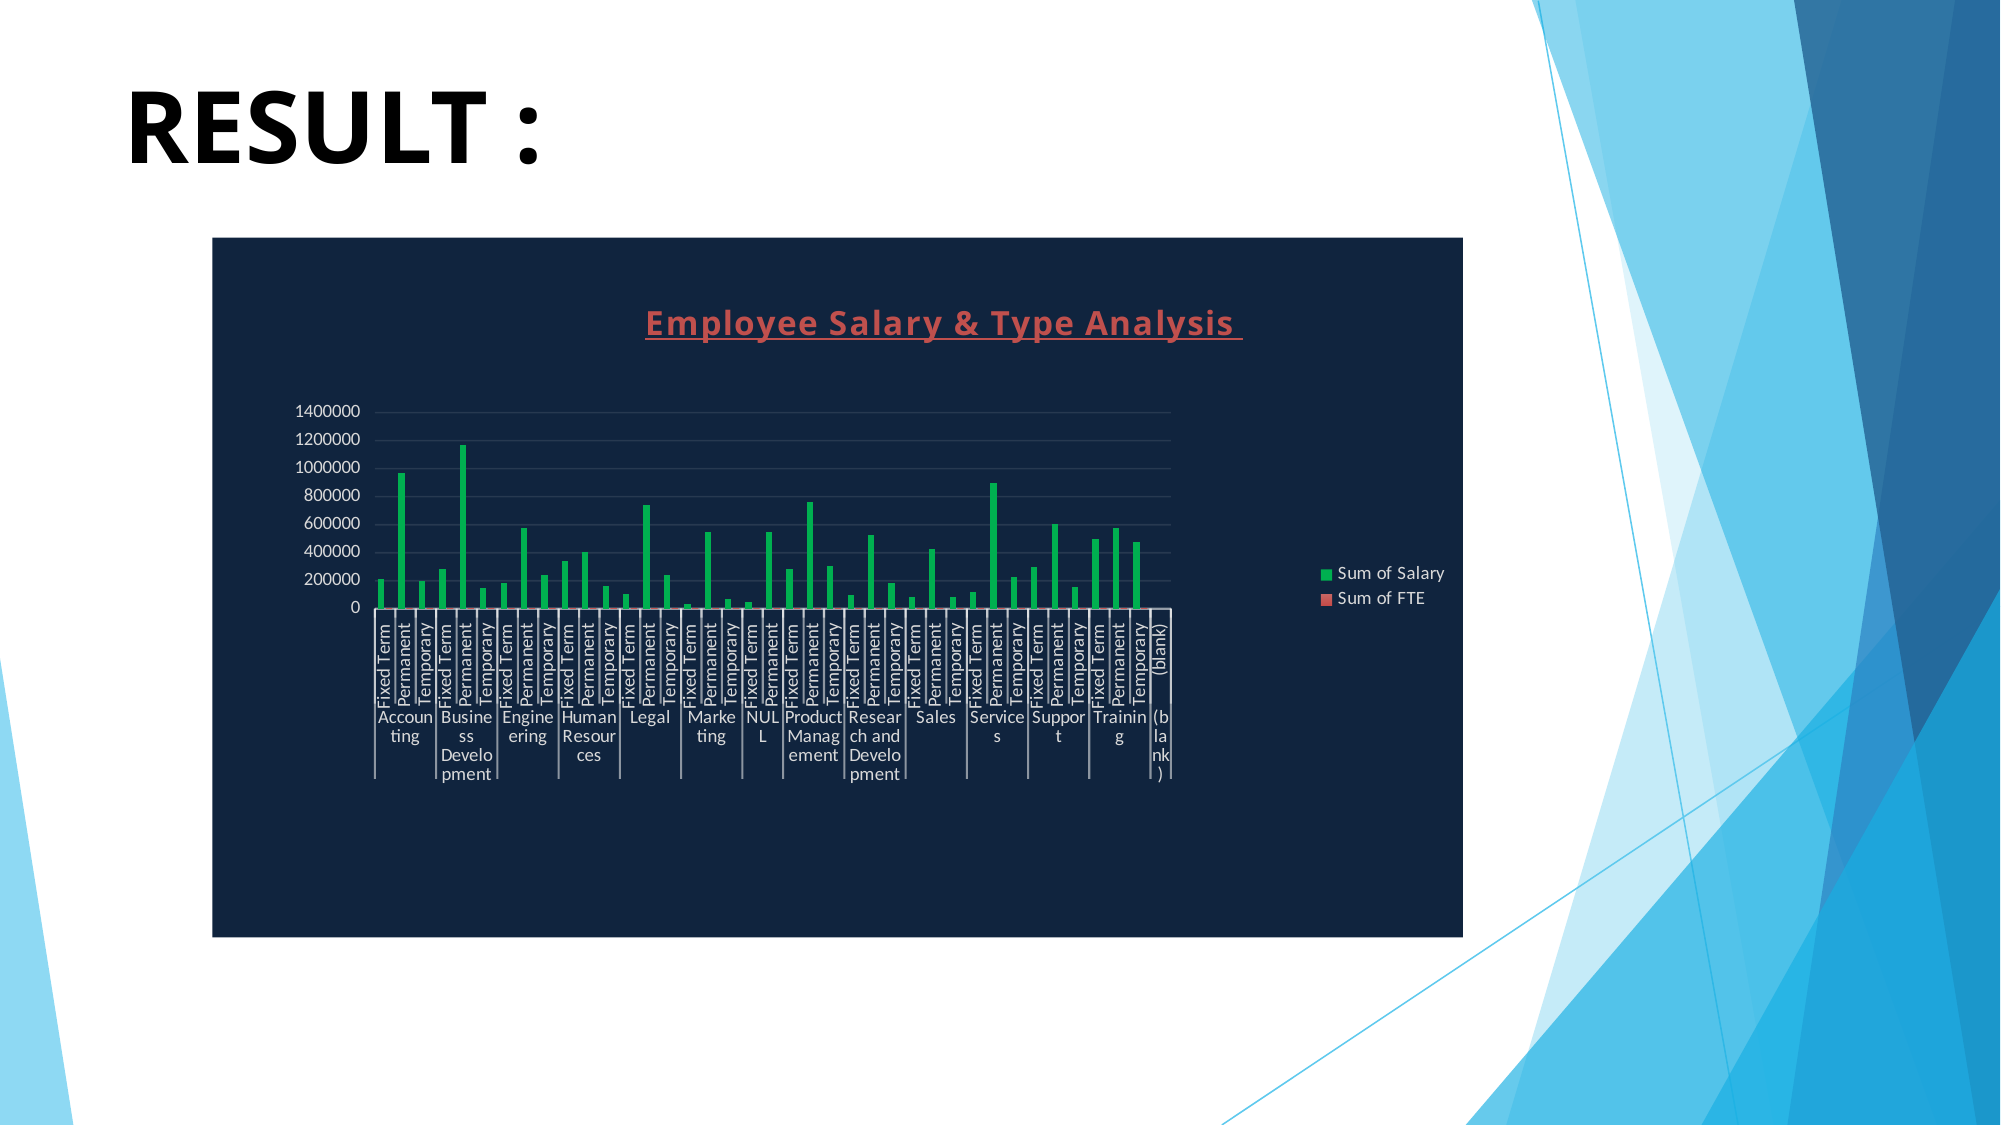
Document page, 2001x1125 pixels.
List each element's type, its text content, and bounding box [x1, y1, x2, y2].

title RESULT : [123, 63, 1877, 188]
chart [212, 237, 1464, 938]
